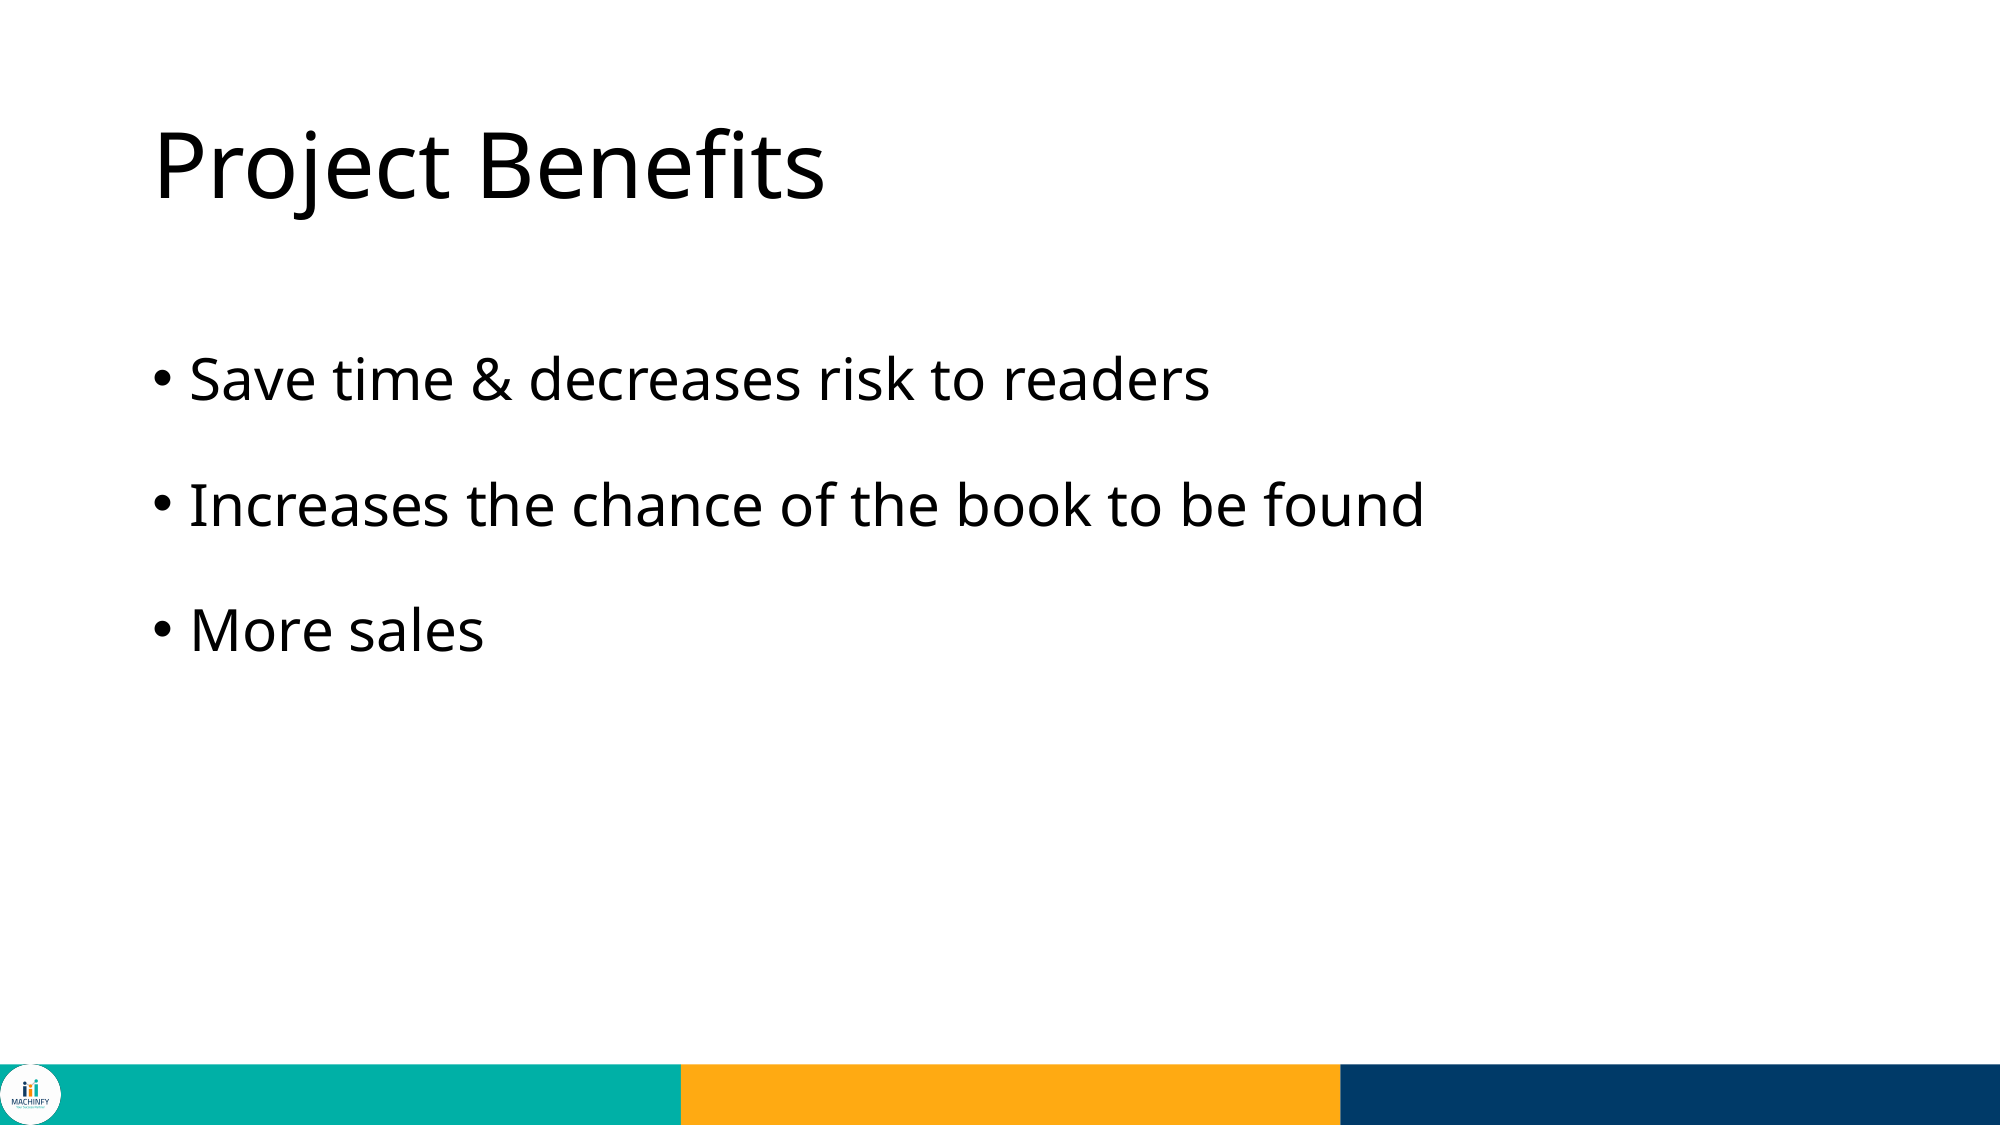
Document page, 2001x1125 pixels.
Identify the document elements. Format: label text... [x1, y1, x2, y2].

list Save time & decreases risk to readers Increases the chance of the book to be found More sales [137, 299, 1863, 1014]
picture [0, 1064, 61, 1125]
title Project Benefits [137, 59, 1863, 278]
